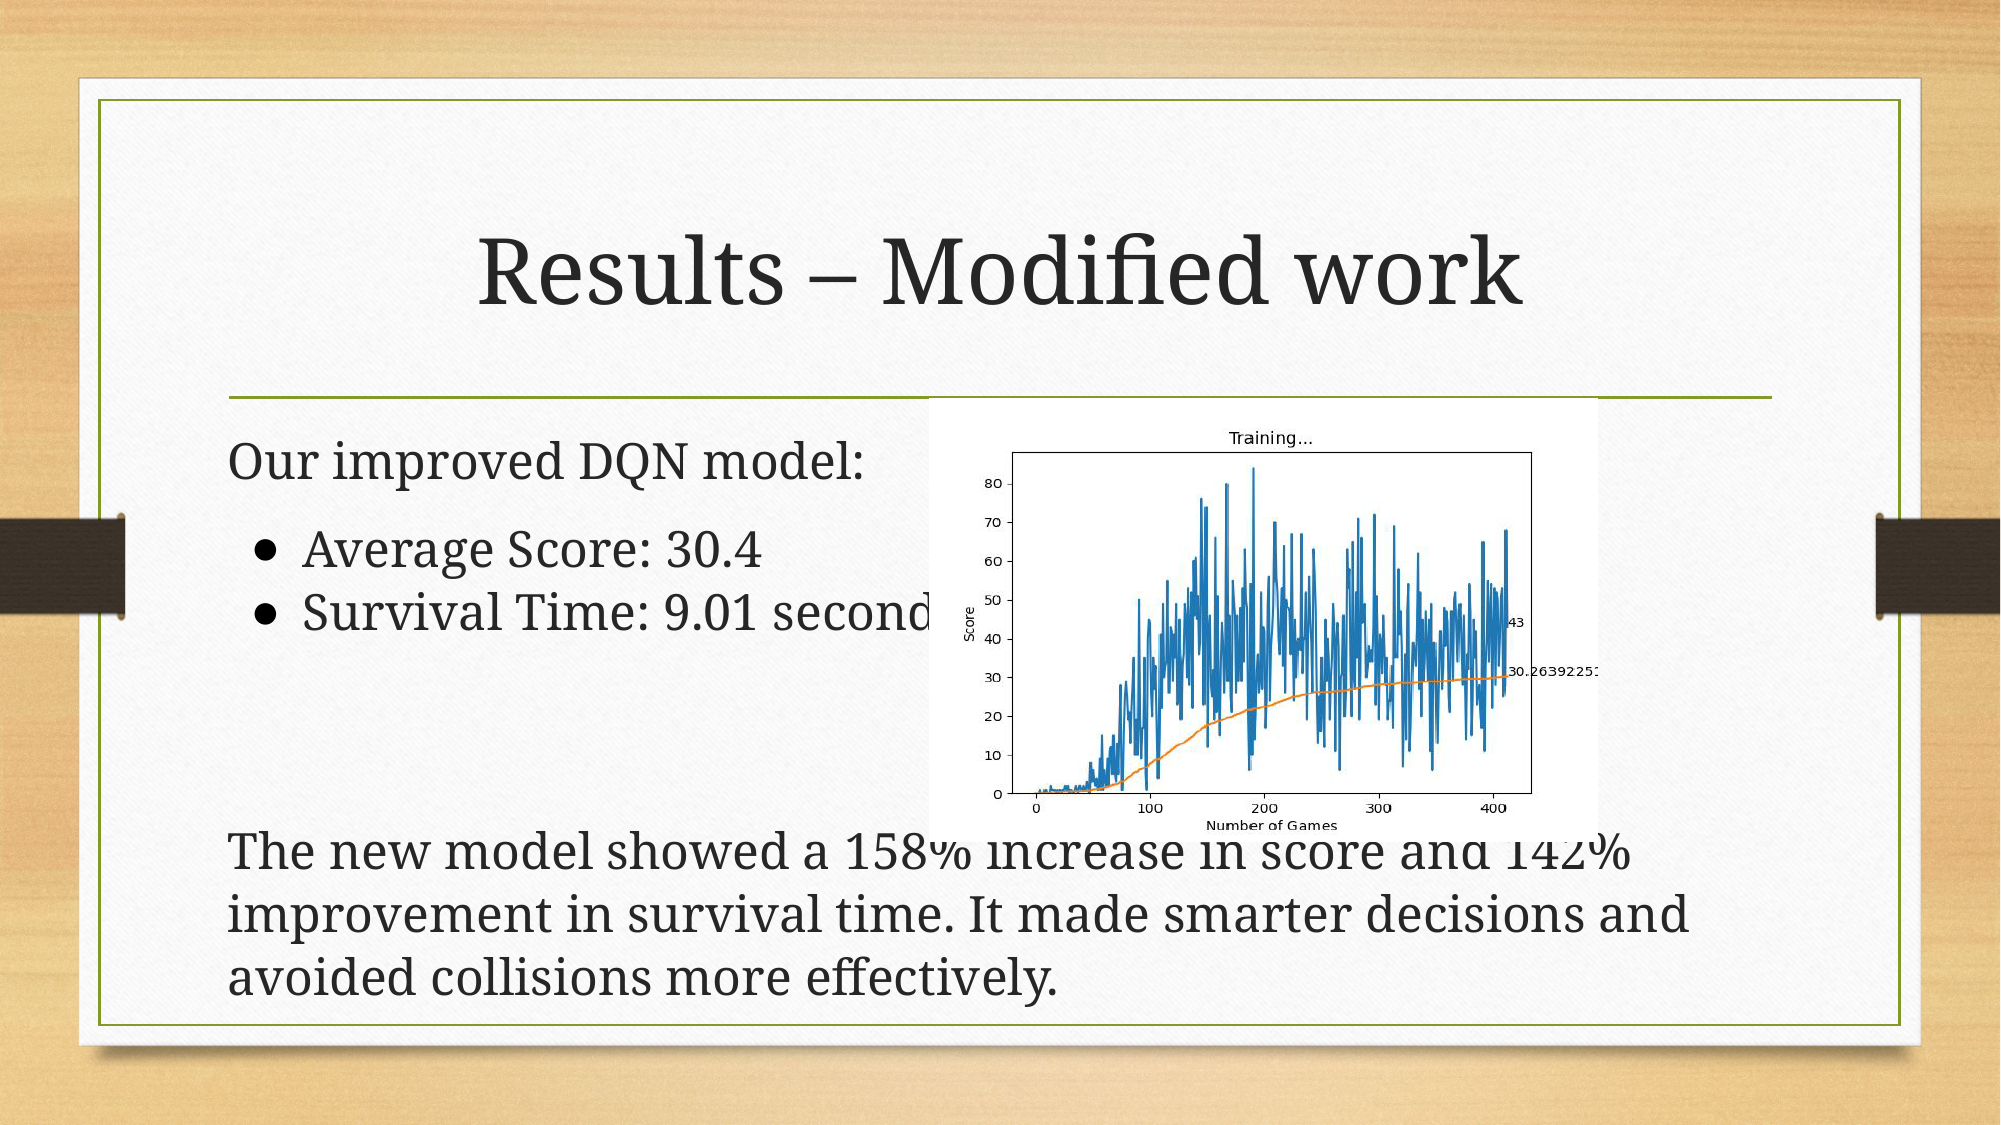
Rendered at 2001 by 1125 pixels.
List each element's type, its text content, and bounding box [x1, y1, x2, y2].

picture [0, 0, 2001, 1125]
title Results – Modified work [212, 161, 1788, 375]
list Our improved DQN model: Average Score: 30.4 Survival Time: 9.01 seconds The new model showed a 158% increase in score and 142% improvement in survival time. It made smarter decisions and avoided collisions more effectively. [212, 419, 1788, 964]
